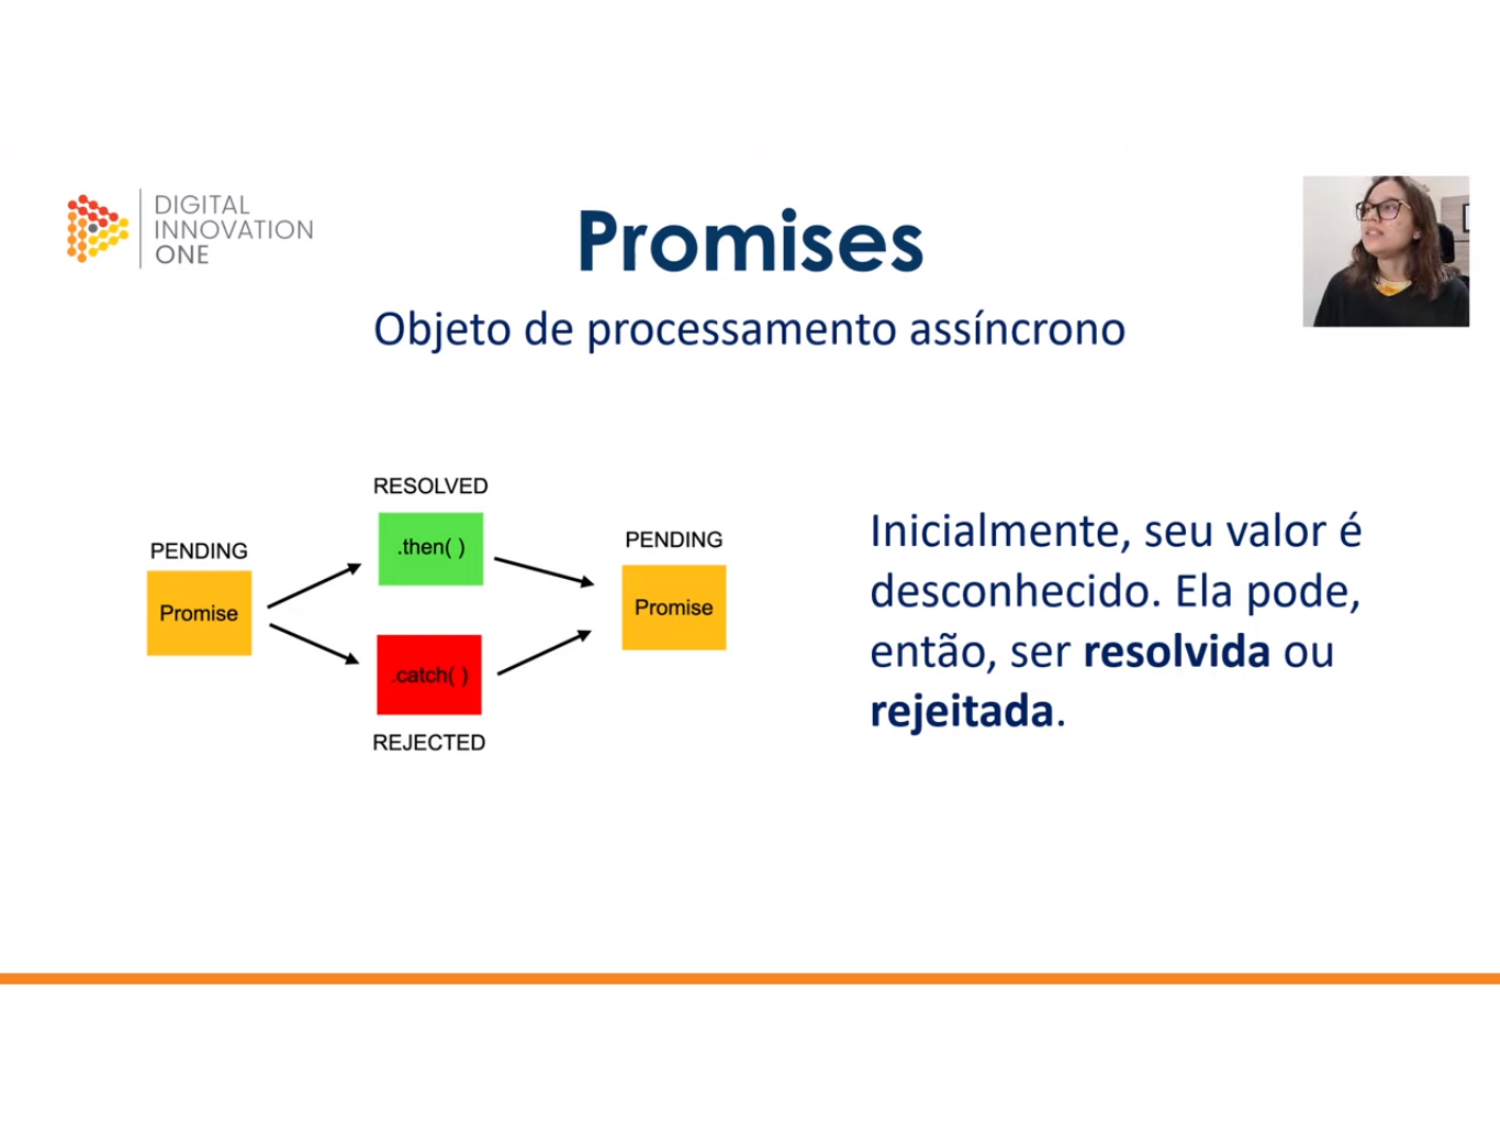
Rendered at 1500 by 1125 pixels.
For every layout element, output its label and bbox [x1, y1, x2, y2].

picture [0, 140, 1500, 985]
